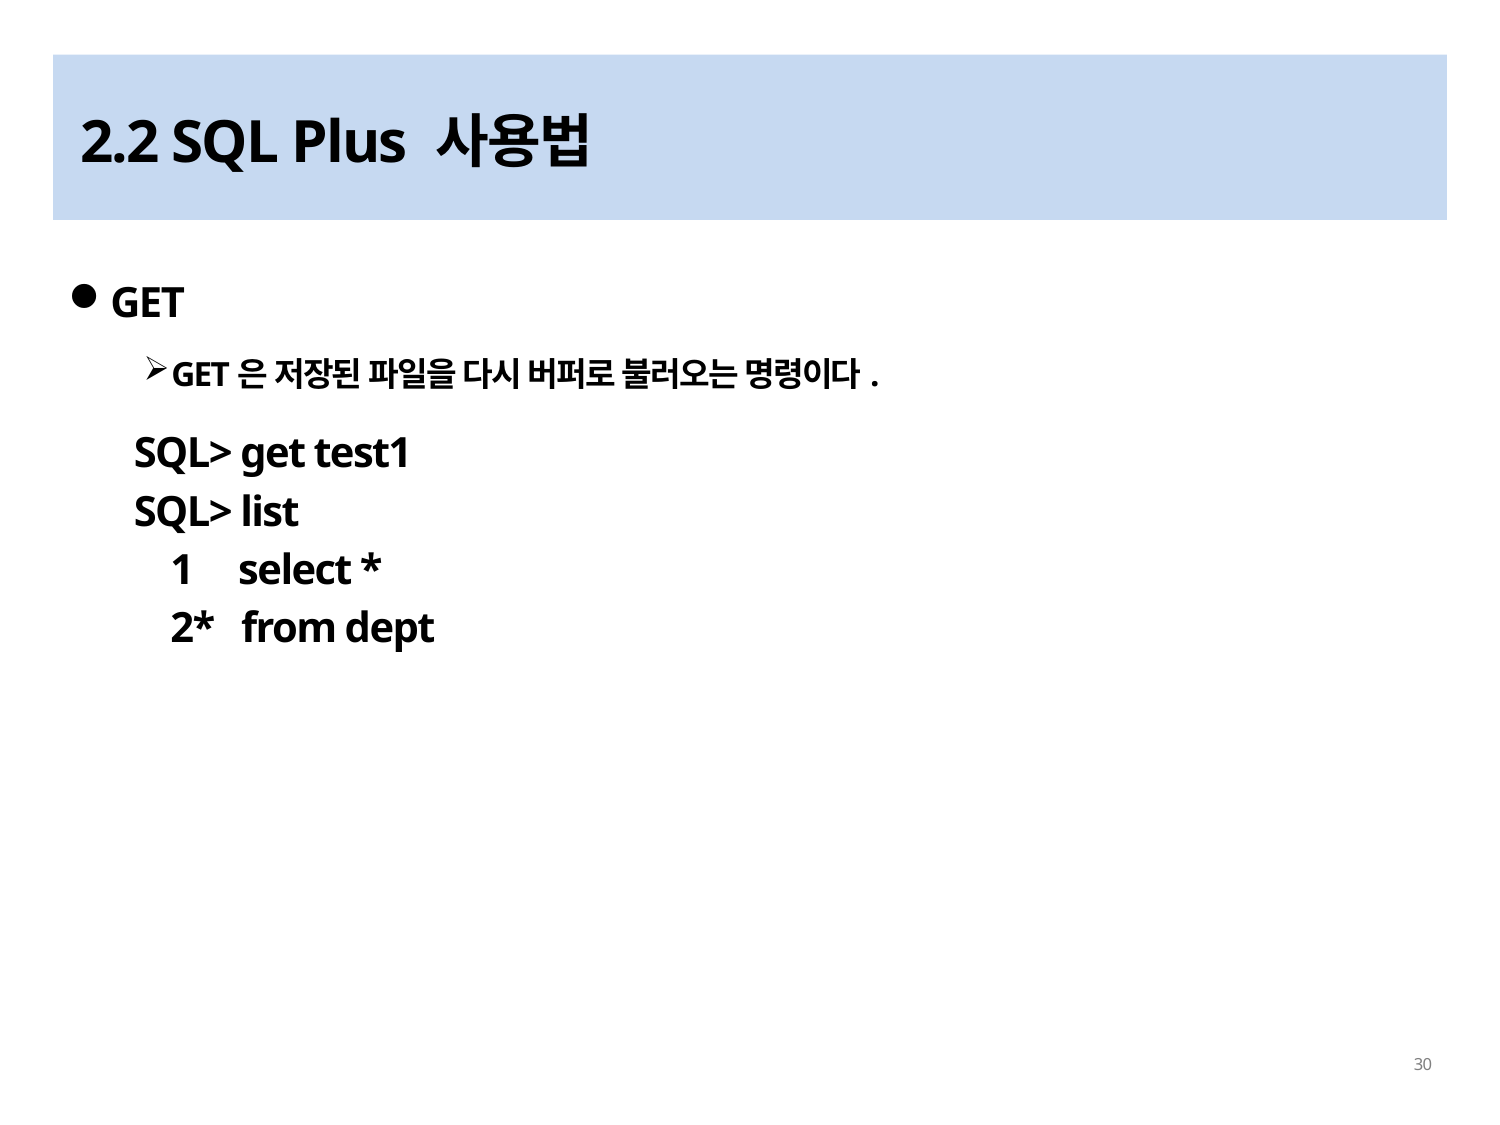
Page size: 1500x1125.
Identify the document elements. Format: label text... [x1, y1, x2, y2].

list GET GET은 저장된 파일을 다시 버퍼로 불러오는 명령이다. SQL> get test1 SQL> list 1 select * 2* from dept [53, 243, 1447, 1041]
title 2.2 SQL Plus 사용법 [64, 30, 1340, 178]
